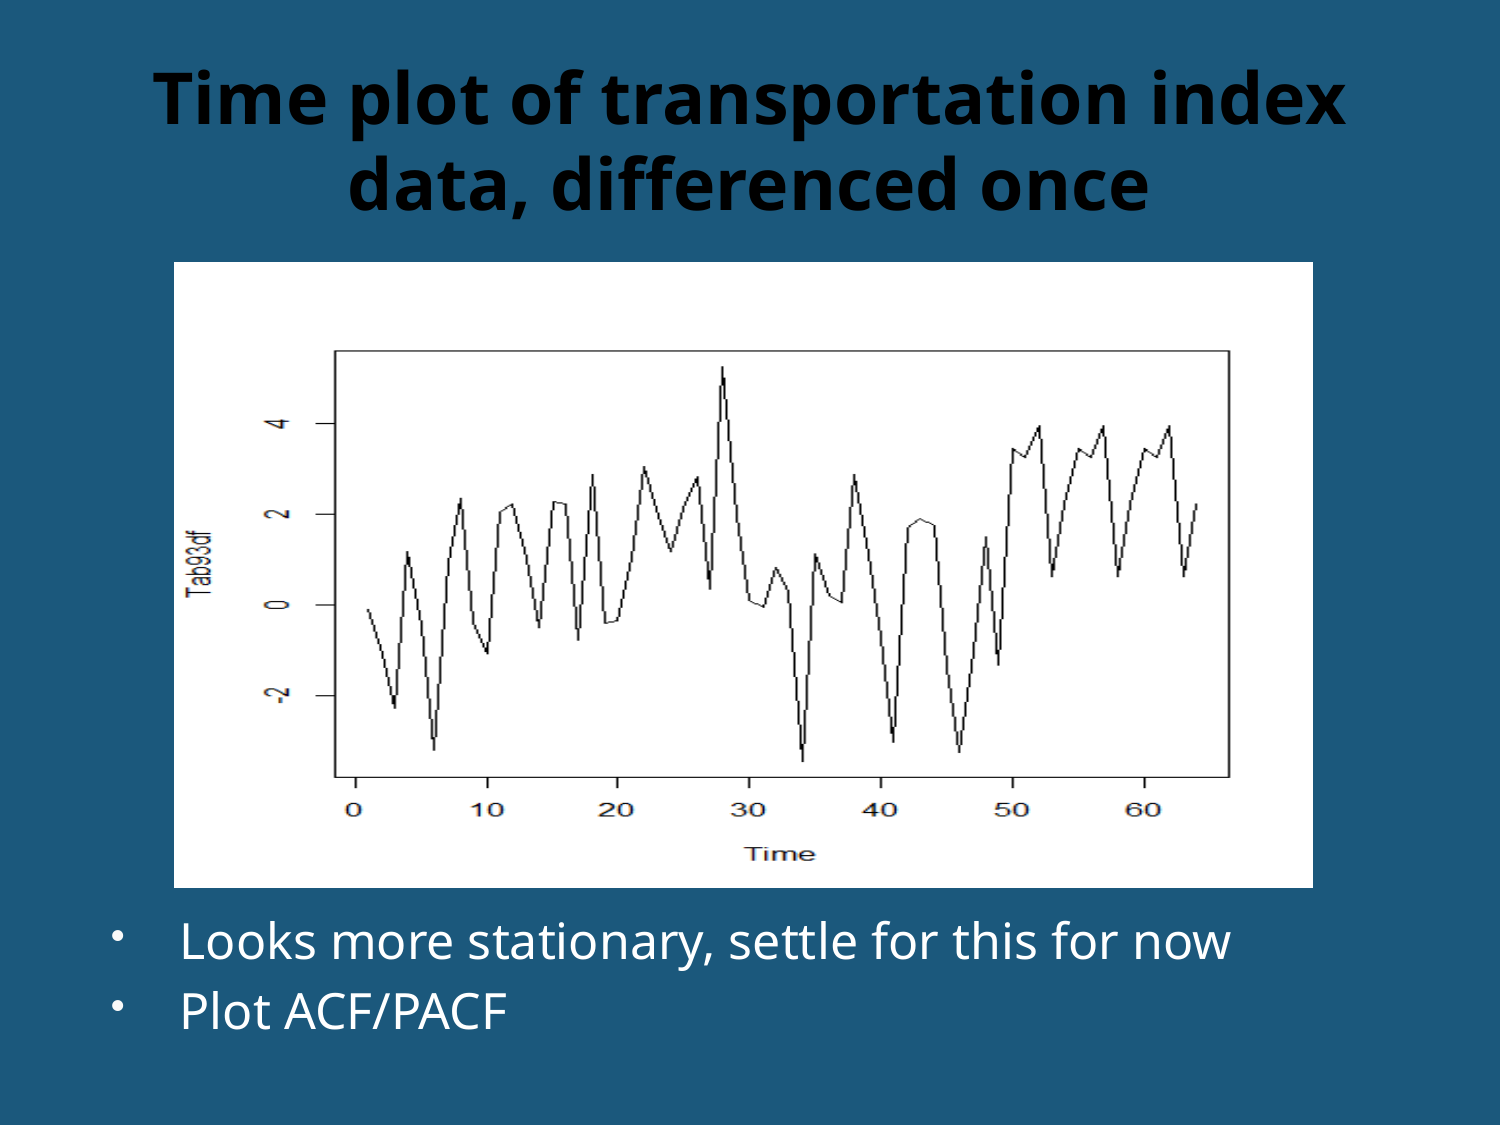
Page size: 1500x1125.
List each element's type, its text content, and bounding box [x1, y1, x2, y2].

list Looks more stationary, settle for this for now Plot ACF/PACF [75, 902, 1425, 1075]
picture [174, 262, 1313, 888]
title Time plot of transportation index data, differenced once [75, 45, 1425, 233]
